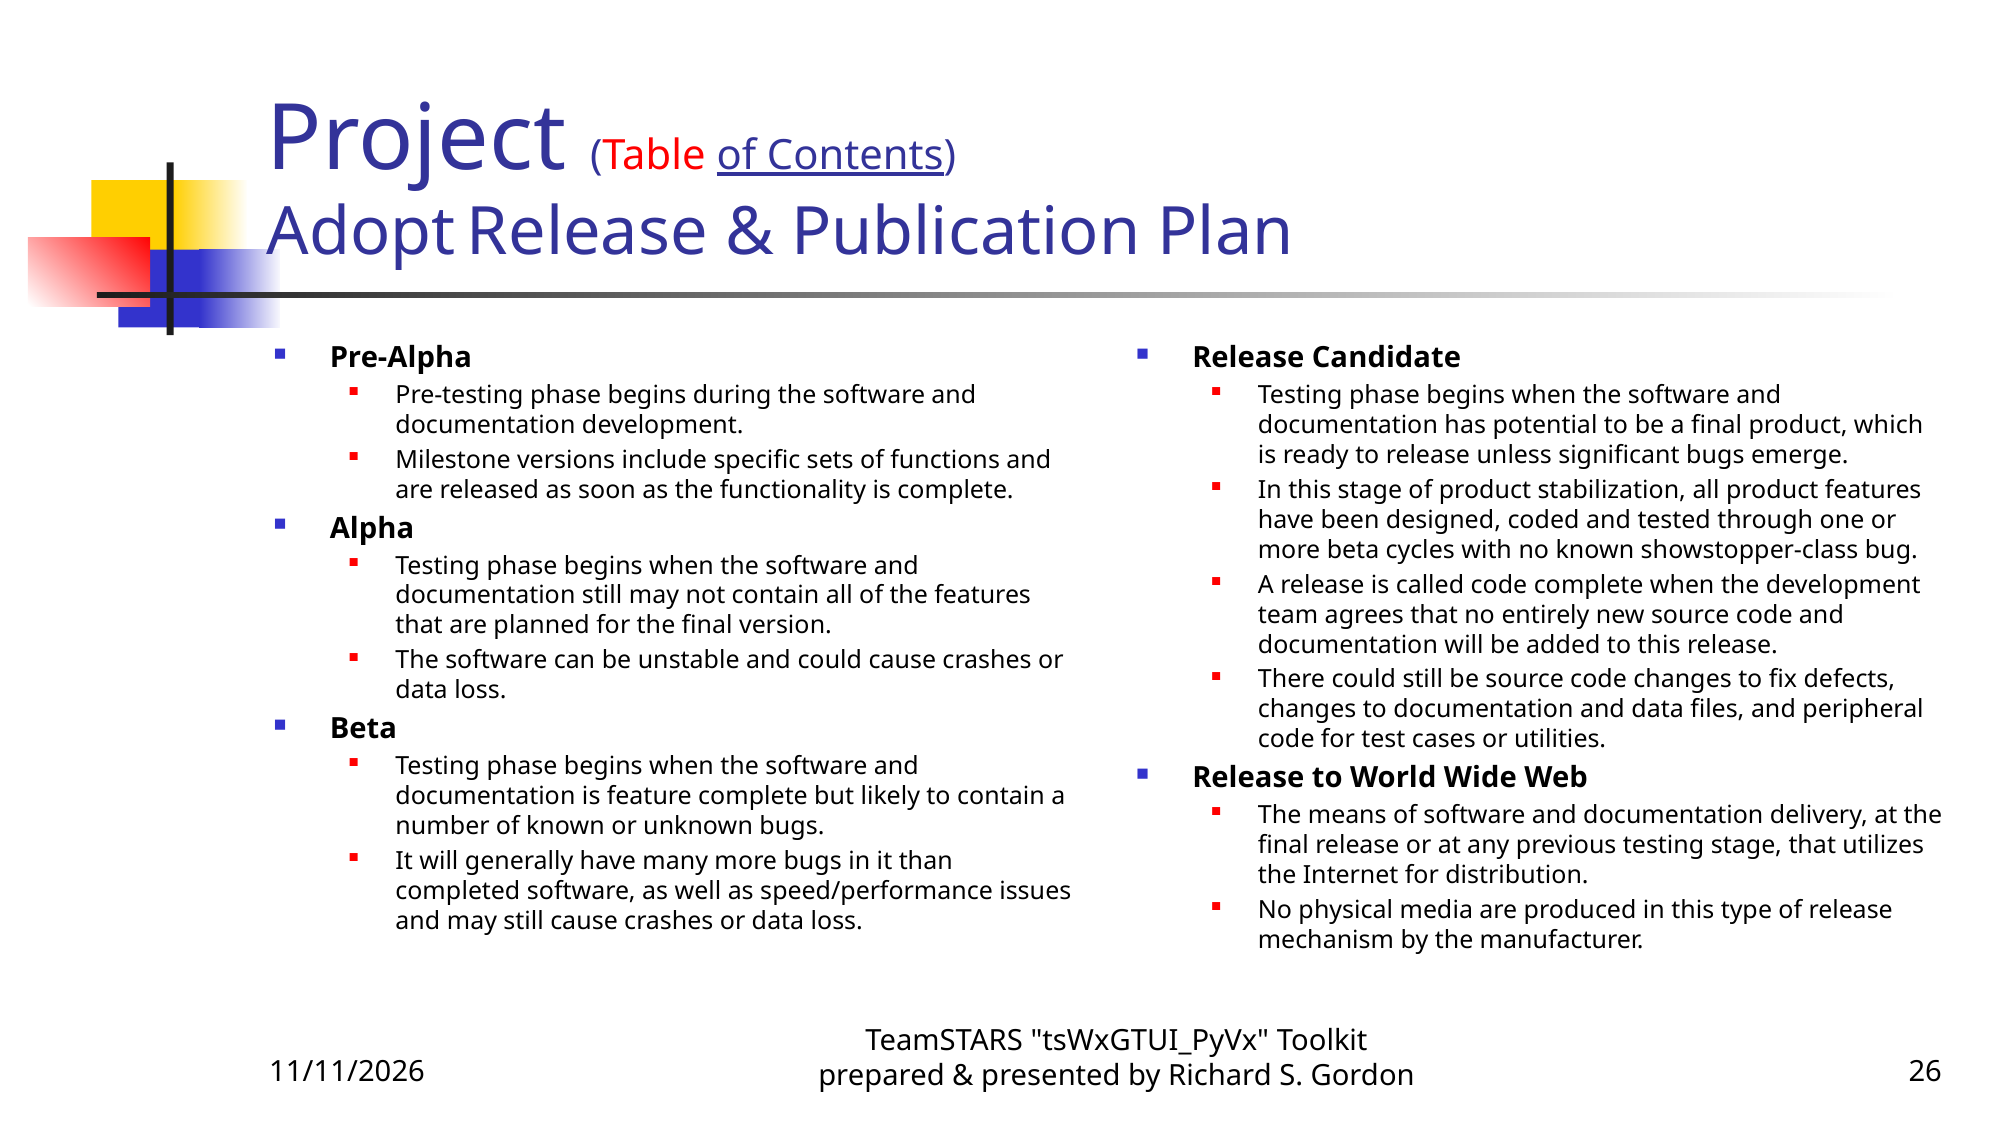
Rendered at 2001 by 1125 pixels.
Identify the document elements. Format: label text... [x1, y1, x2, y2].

list Pre-Alpha Pre-testing phase begins during the software and documentation development. Milestone versions include specific sets of functions and are released as soon as the functionality is complete. Alpha Testing phase begins when the software and documentation still may not contain all of the features that are planned for the final version. The software can be unstable and could cause crashes or data loss. Beta Testing phase begins when the software and documentation is feature complete but likely to contain a number of known or unknown bugs. It will generally have many more bugs in it than completed software, as well as speed/performance issues and may still cause crashes or data loss. [258, 330, 1097, 1007]
footer TeamSTARS "tsWxGTUI_PyVx" Toolkit prepared & presented by Richard S. Gordon [799, 1023, 1434, 1100]
list Release Candidate Testing phase begins when the software and documentation has potential to be a final product, which is ready to release unless significant bugs emerge. In this stage of product stabilization, all product features have been designed, coded and tested through one or more beta cycles with no known showstopper-class bug. A release is called code complete when the development team agrees that no entirely new source code and documentation will be added to this release. There could still be source code changes to fix defects, changes to documentation and data files, and peripheral code for test cases or utilities. Release to World Wide Web The means of software and documentation delivery, at the final release or at any previous testing stage, that utilizes the Internet for distribution. No physical media are produced in this type of release mechanism by the manufacturer. [1120, 330, 1959, 1007]
slide_number 26 [1540, 1023, 1958, 1100]
title Project (Table of Contents) Adopt Release & Publication Plan [251, 34, 1957, 276]
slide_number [253, 1023, 672, 1100]
